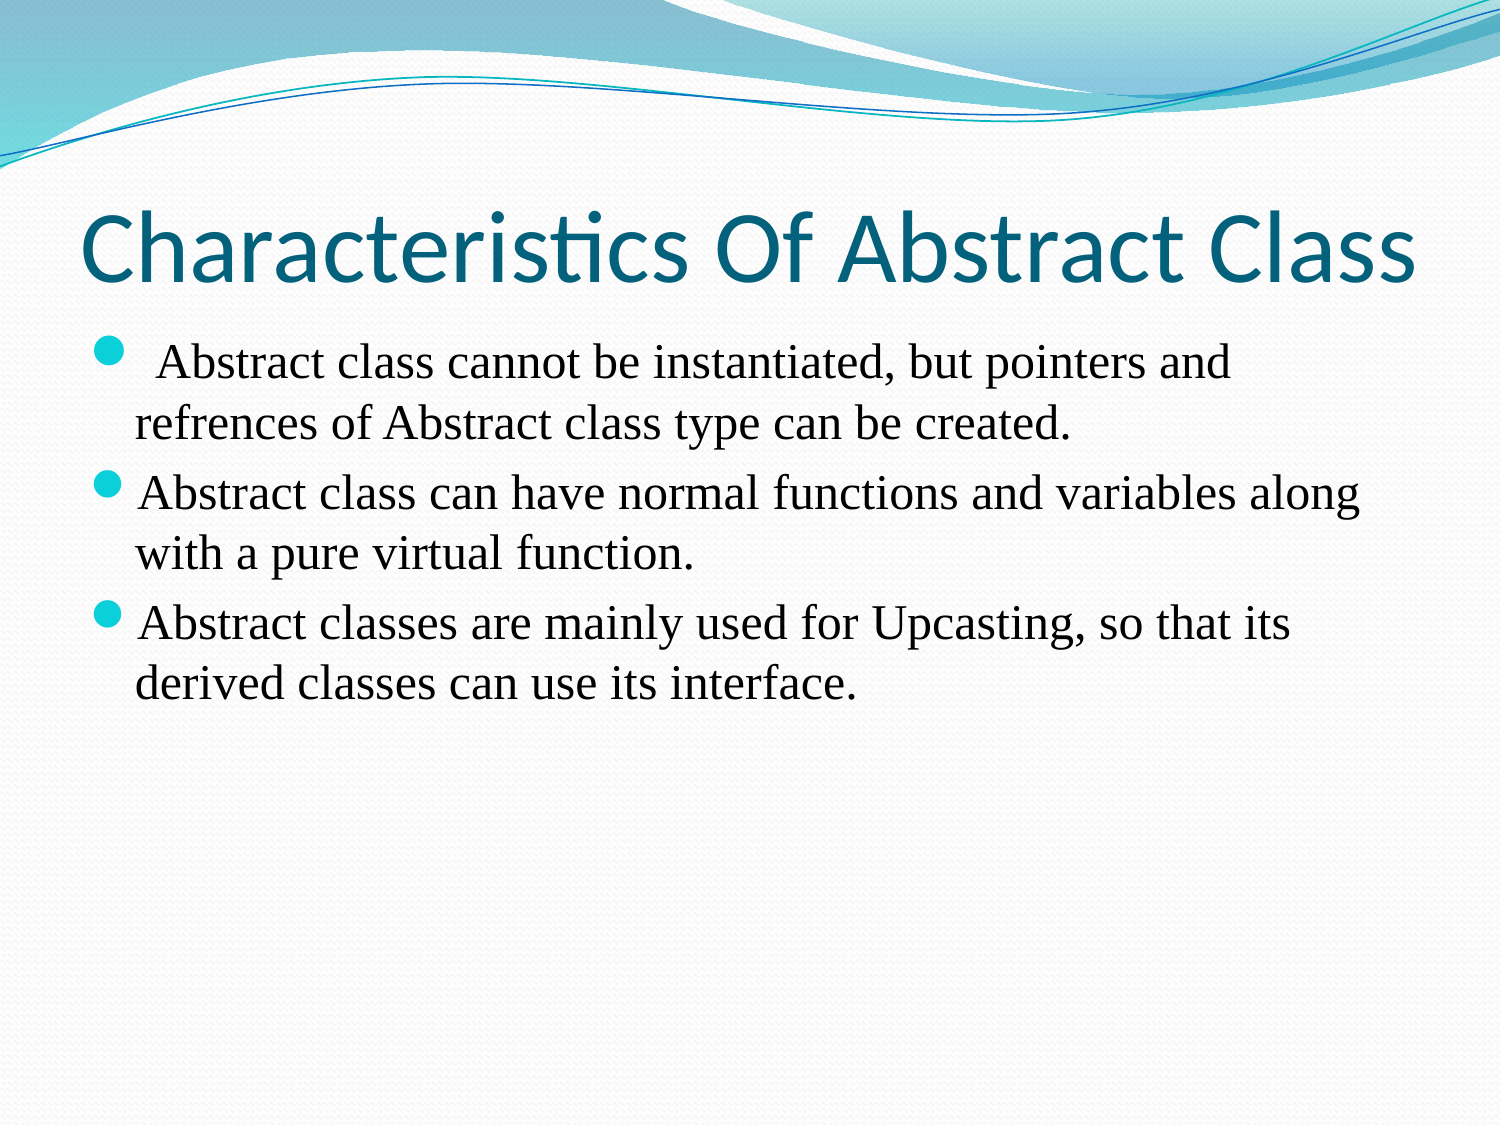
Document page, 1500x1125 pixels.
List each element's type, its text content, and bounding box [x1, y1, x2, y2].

title Characteristics Of Abstract Class [75, 50, 1425, 303]
list Abstract class cannot be instantiated, but pointers and refrences of Abstract class type can be created. Abstract class can have normal functions and variables along with a pure virtual function. Abstract classes are mainly used for Upcasting, so that its derived classes can use its interface. [75, 317, 1425, 1038]
